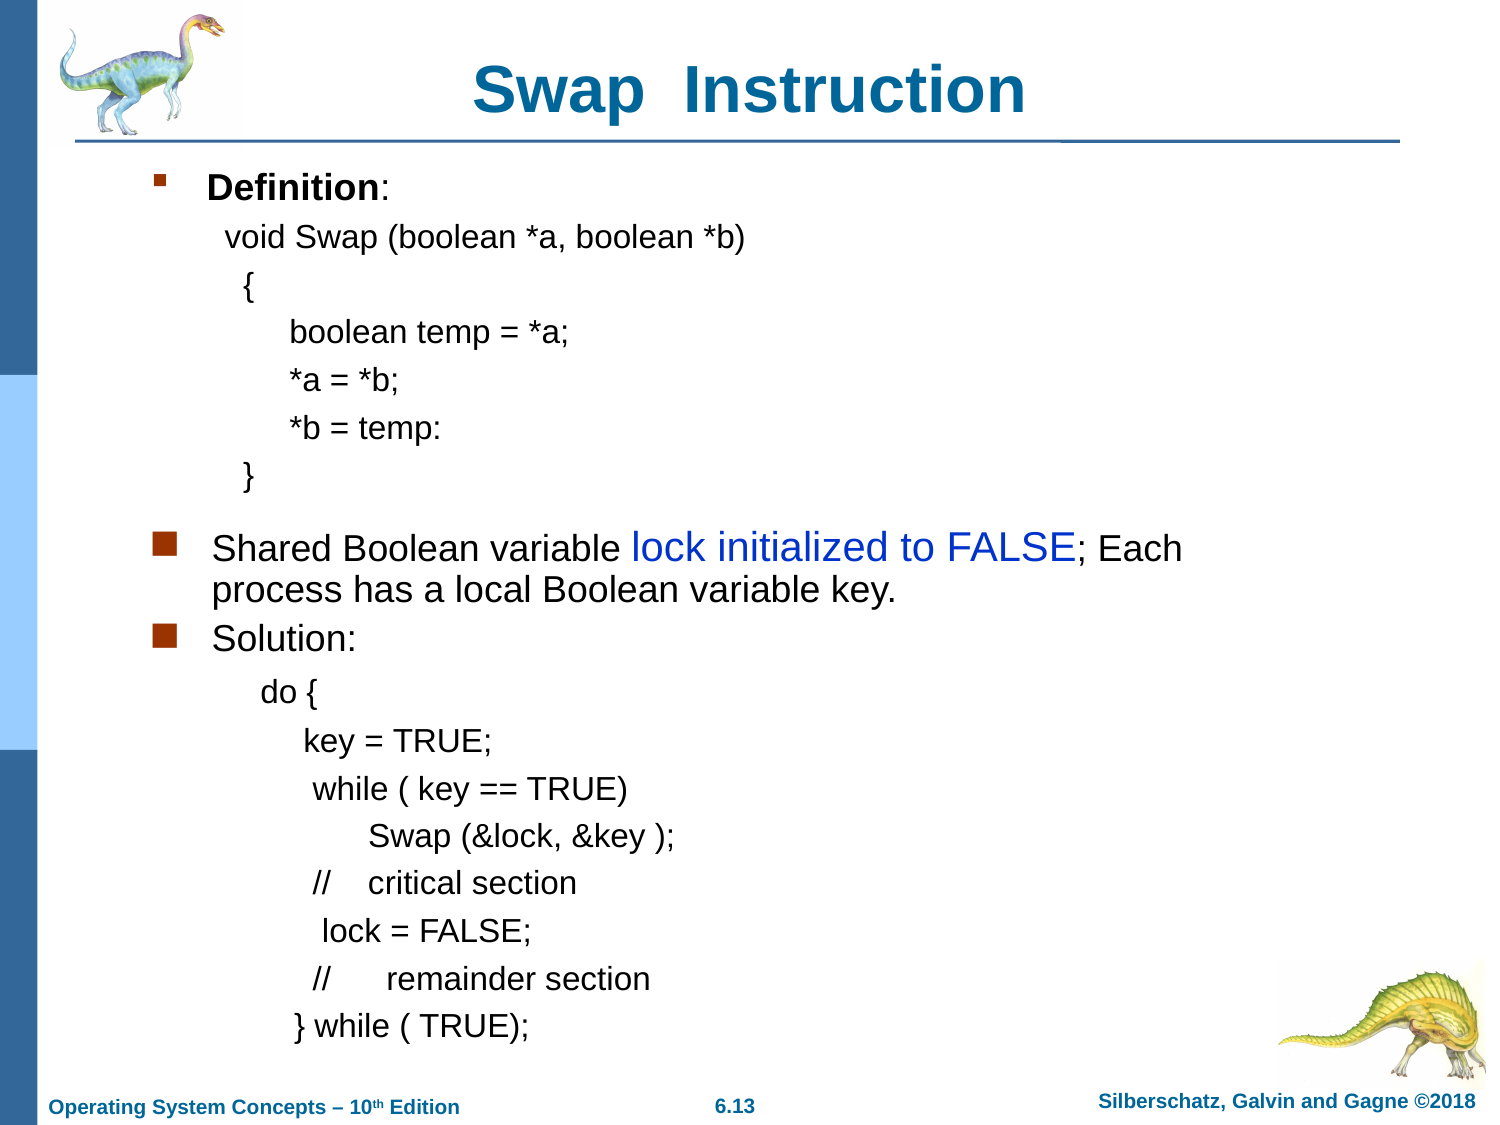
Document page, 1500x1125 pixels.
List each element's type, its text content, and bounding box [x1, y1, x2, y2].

title Swap Instruction [75, 38, 1425, 133]
picture [46, 0, 243, 149]
list Definition: void Swap (boolean *a, boolean *b) { boolean temp = *a; *a = *b; *b = temp: } [135, 160, 1272, 531]
text_box Shared Boolean variable lock initialized to FALSE; Each process has a local Boolean variable key. Solution: do { key = TRUE; while ( key == TRUE) Swap (&lock, &key ); // critical section lock = FALSE; // remainder section } while ( TRUE); [140, 517, 1244, 1060]
picture [1275, 959, 1486, 1090]
